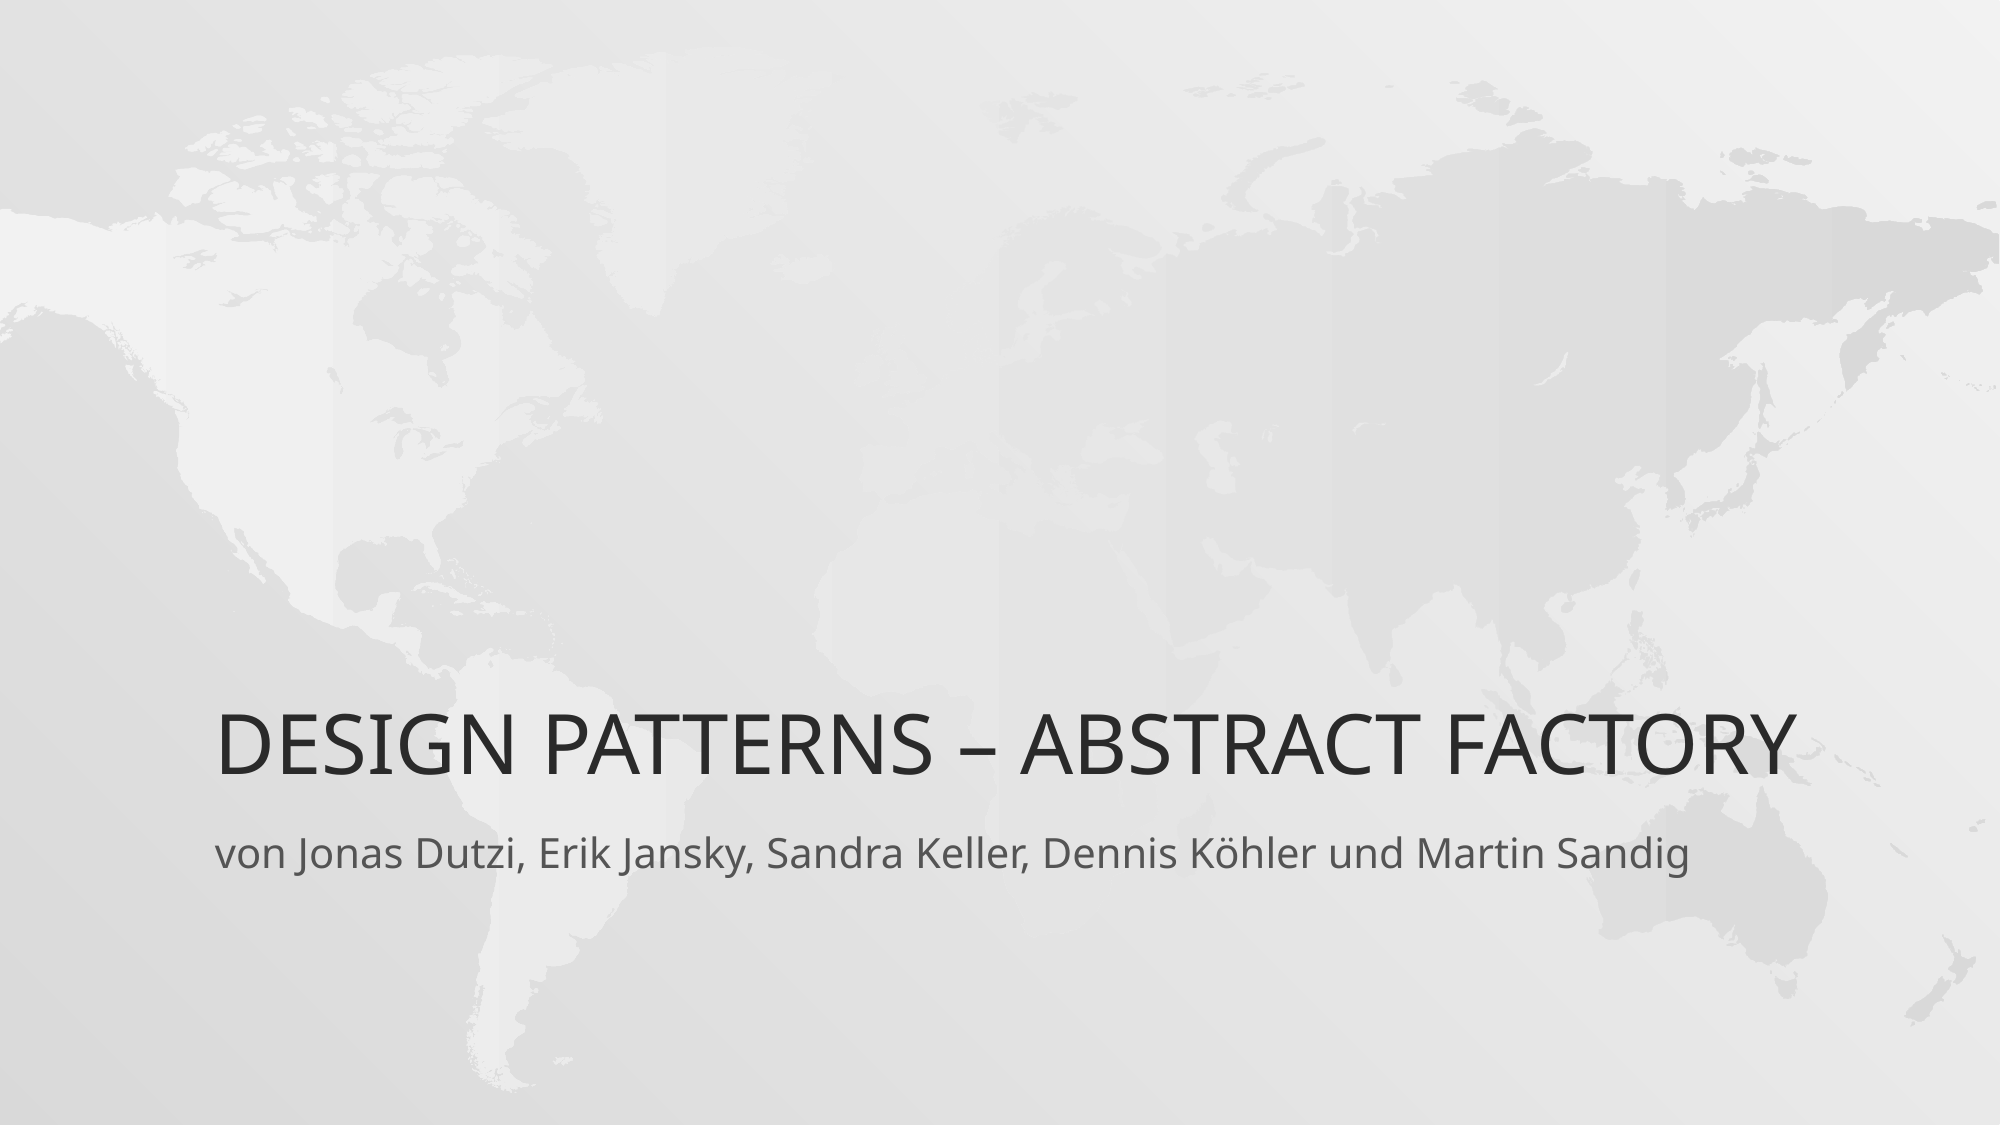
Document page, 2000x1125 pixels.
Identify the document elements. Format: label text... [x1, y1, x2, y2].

title Design Patterns – Abstract Factory [199, 299, 1957, 800]
subtitle von Jonas Dutzi, Erik Jansky, Sandra Keller, Dennis Köhler und Martin Sandig [199, 825, 1756, 1013]
